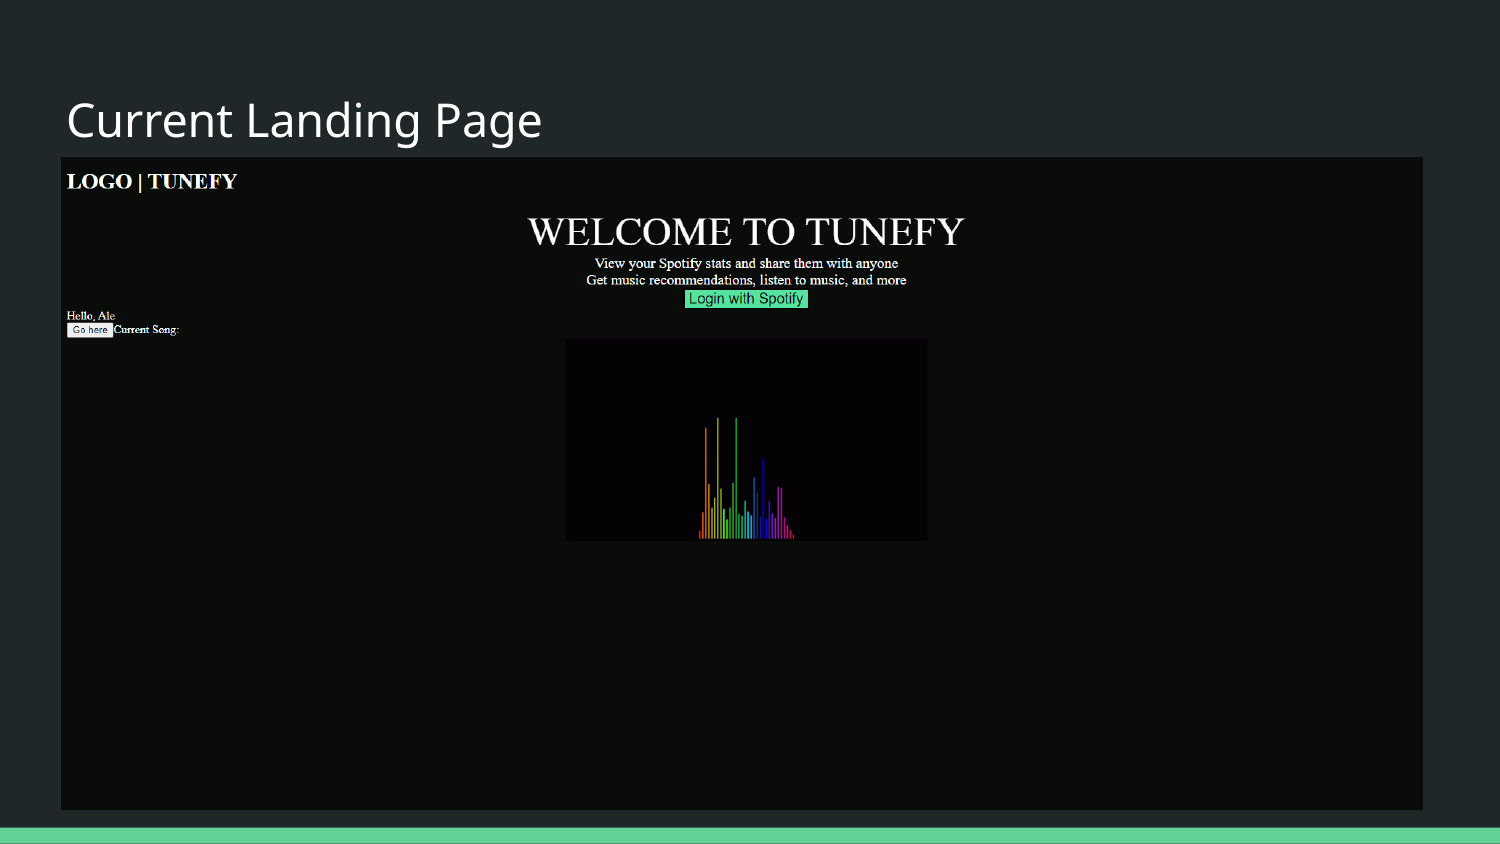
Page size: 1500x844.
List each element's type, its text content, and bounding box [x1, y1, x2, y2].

title Current Landing Page [51, 72, 1449, 167]
picture [59, 156, 1424, 811]
